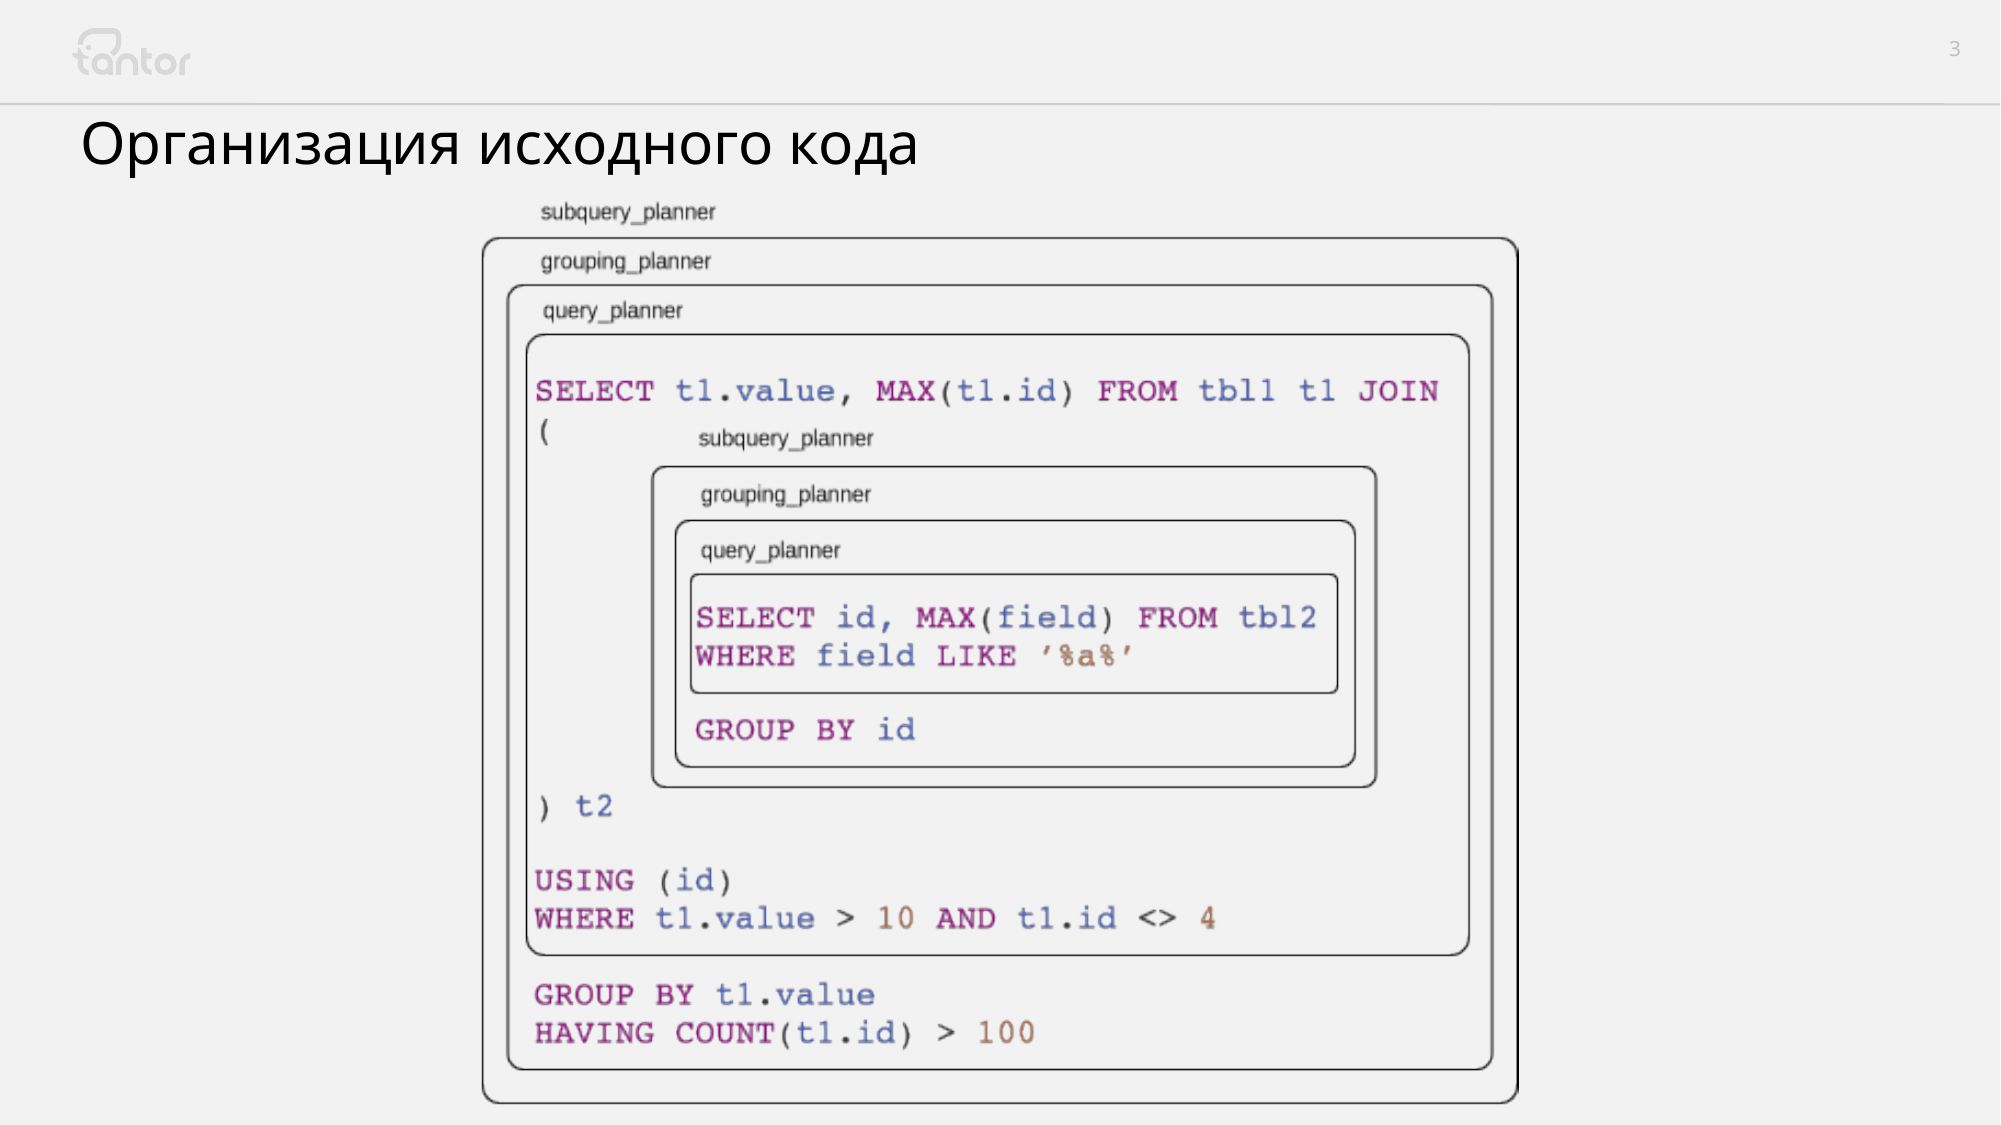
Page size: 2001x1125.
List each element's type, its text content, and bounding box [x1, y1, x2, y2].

picture [72, 28, 190, 75]
title Организация исходного кода [72, 106, 1927, 284]
picture [480, 176, 1520, 1125]
